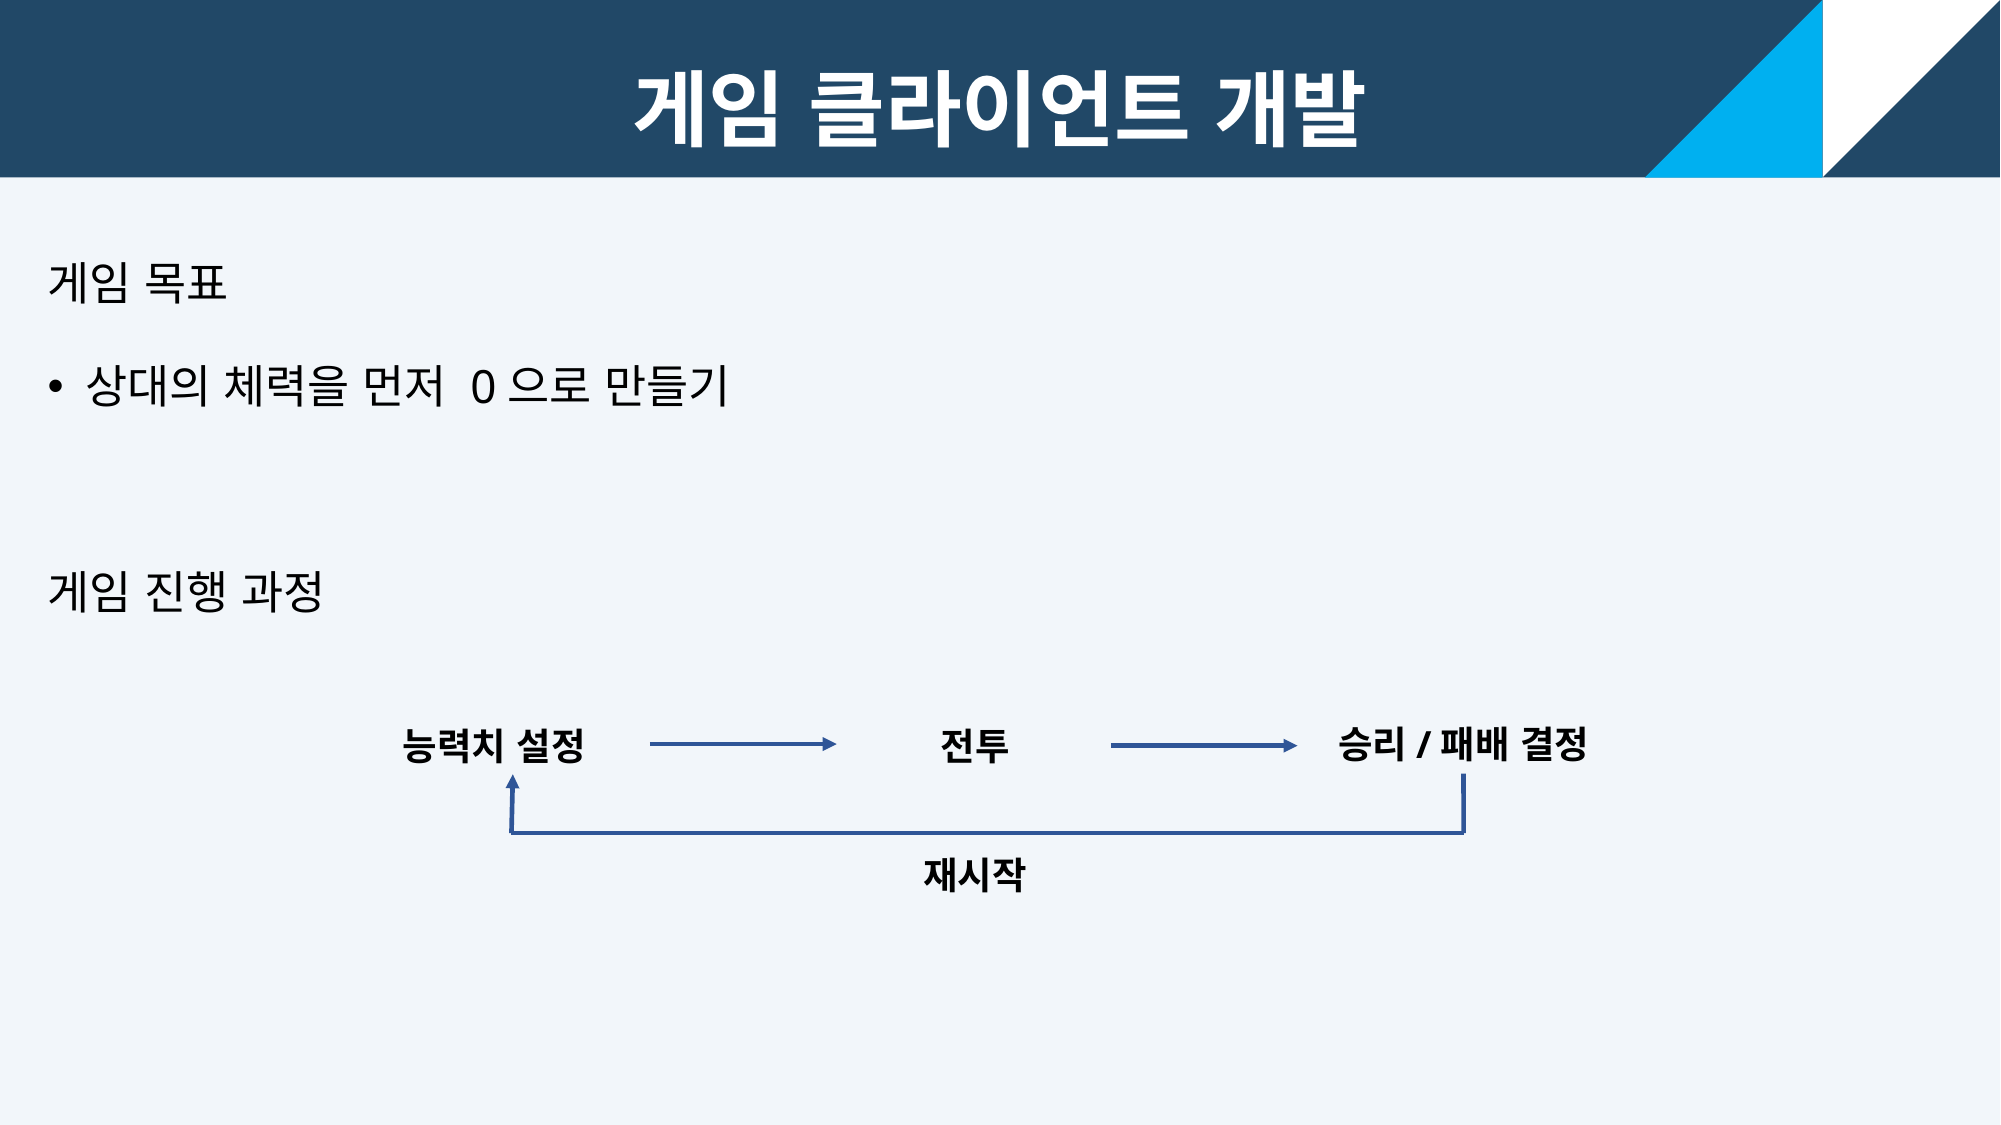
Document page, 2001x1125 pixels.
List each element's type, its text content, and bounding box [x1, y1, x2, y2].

list 게임 목표 상대의 체력을 먼저 0으로 만들기 게임 진행 과정 [32, 219, 1960, 1093]
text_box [0, 0, 2000, 178]
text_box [387, 713, 1612, 906]
